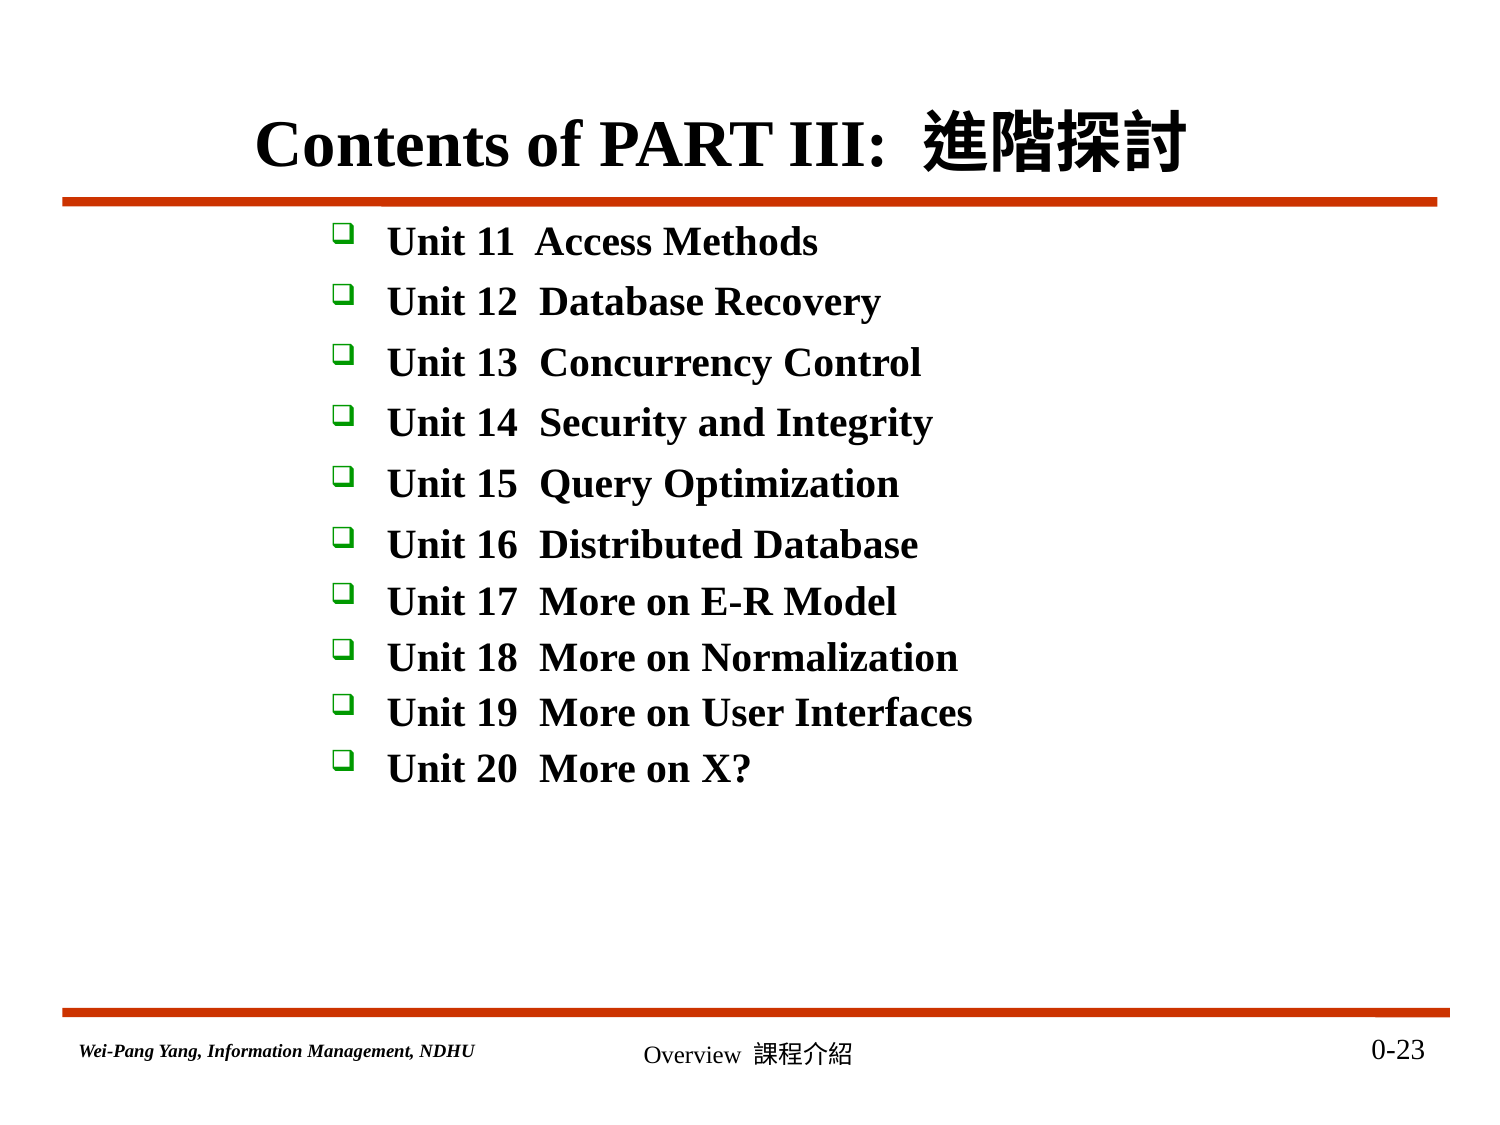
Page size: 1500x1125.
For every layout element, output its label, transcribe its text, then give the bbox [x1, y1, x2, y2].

text_box Contents of PART III: 進階探討 [239, 120, 1235, 184]
list Unit 11 Access Methods Unit 12 Database Recovery Unit 13 Concurrency Control Unit 14 Security and Integrity Unit 15 Query Optimization Unit 16 Distributed Database Unit 17 More on E-R Model Unit 18 More on Normalization Unit 19 More on User Interfaces Unit 20 More on X? [315, 219, 1400, 976]
footer Overview 課程介紹 [511, 1030, 987, 1106]
slide_number 0-23 [1128, 1023, 1441, 1099]
